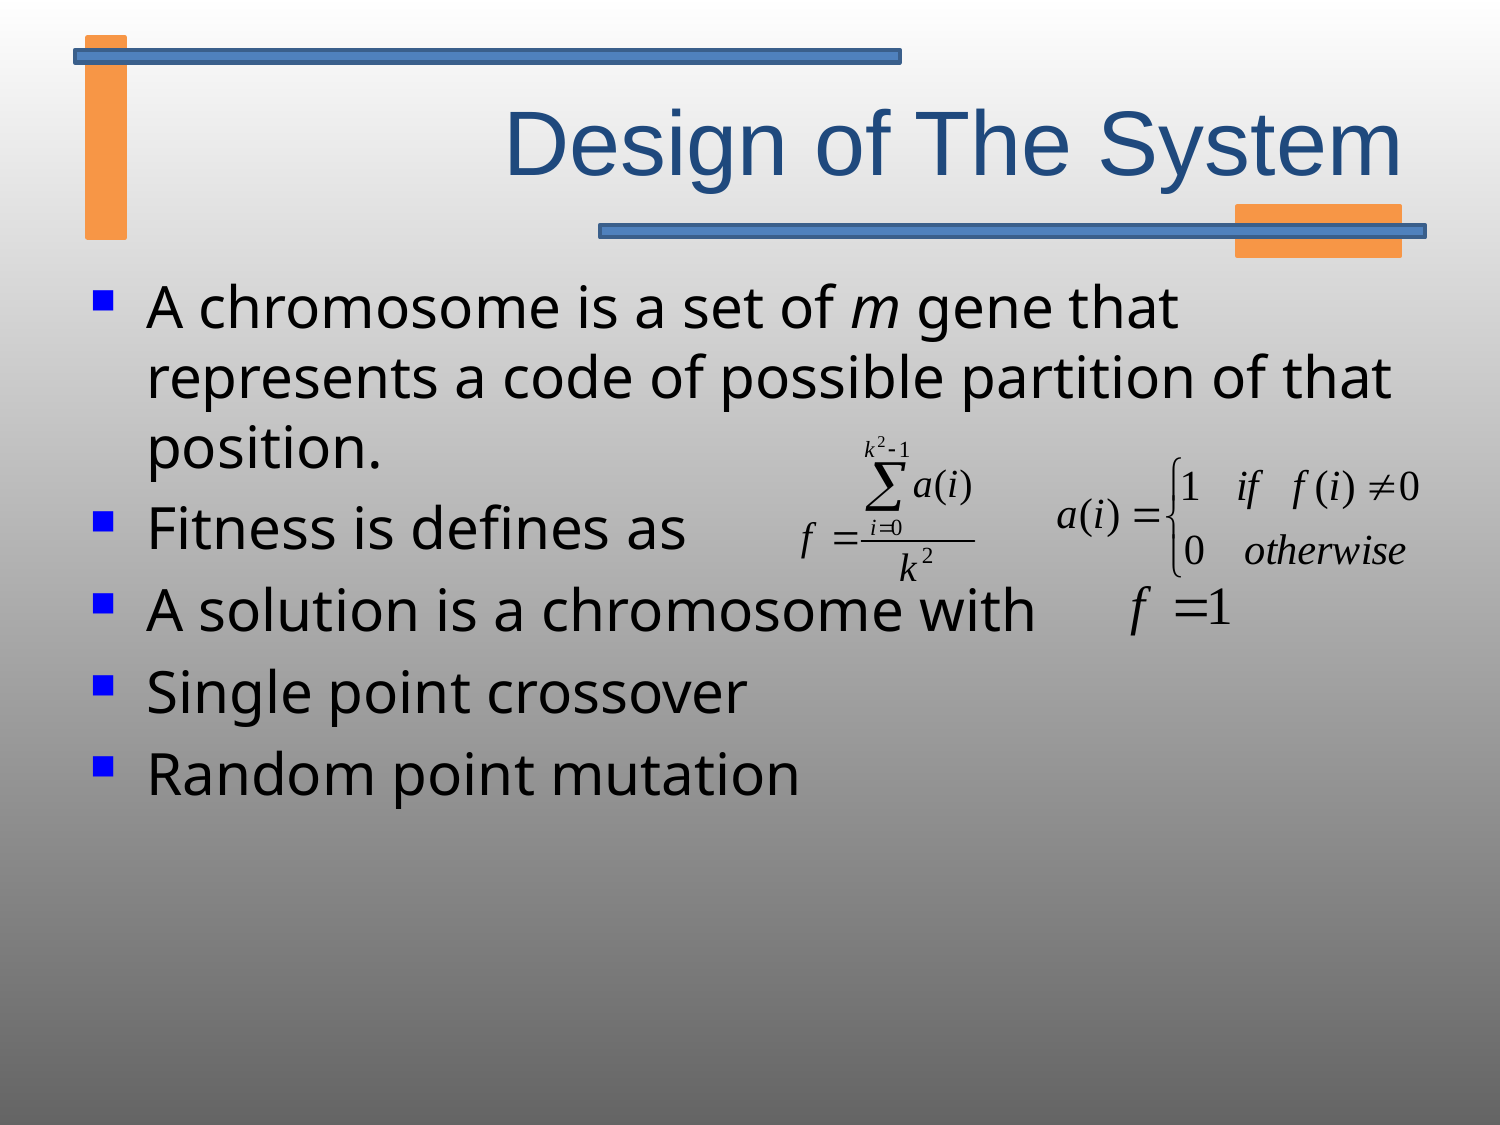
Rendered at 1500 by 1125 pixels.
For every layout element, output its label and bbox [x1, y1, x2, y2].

title [75, 45, 1425, 233]
text_box [74, 262, 1426, 1005]
